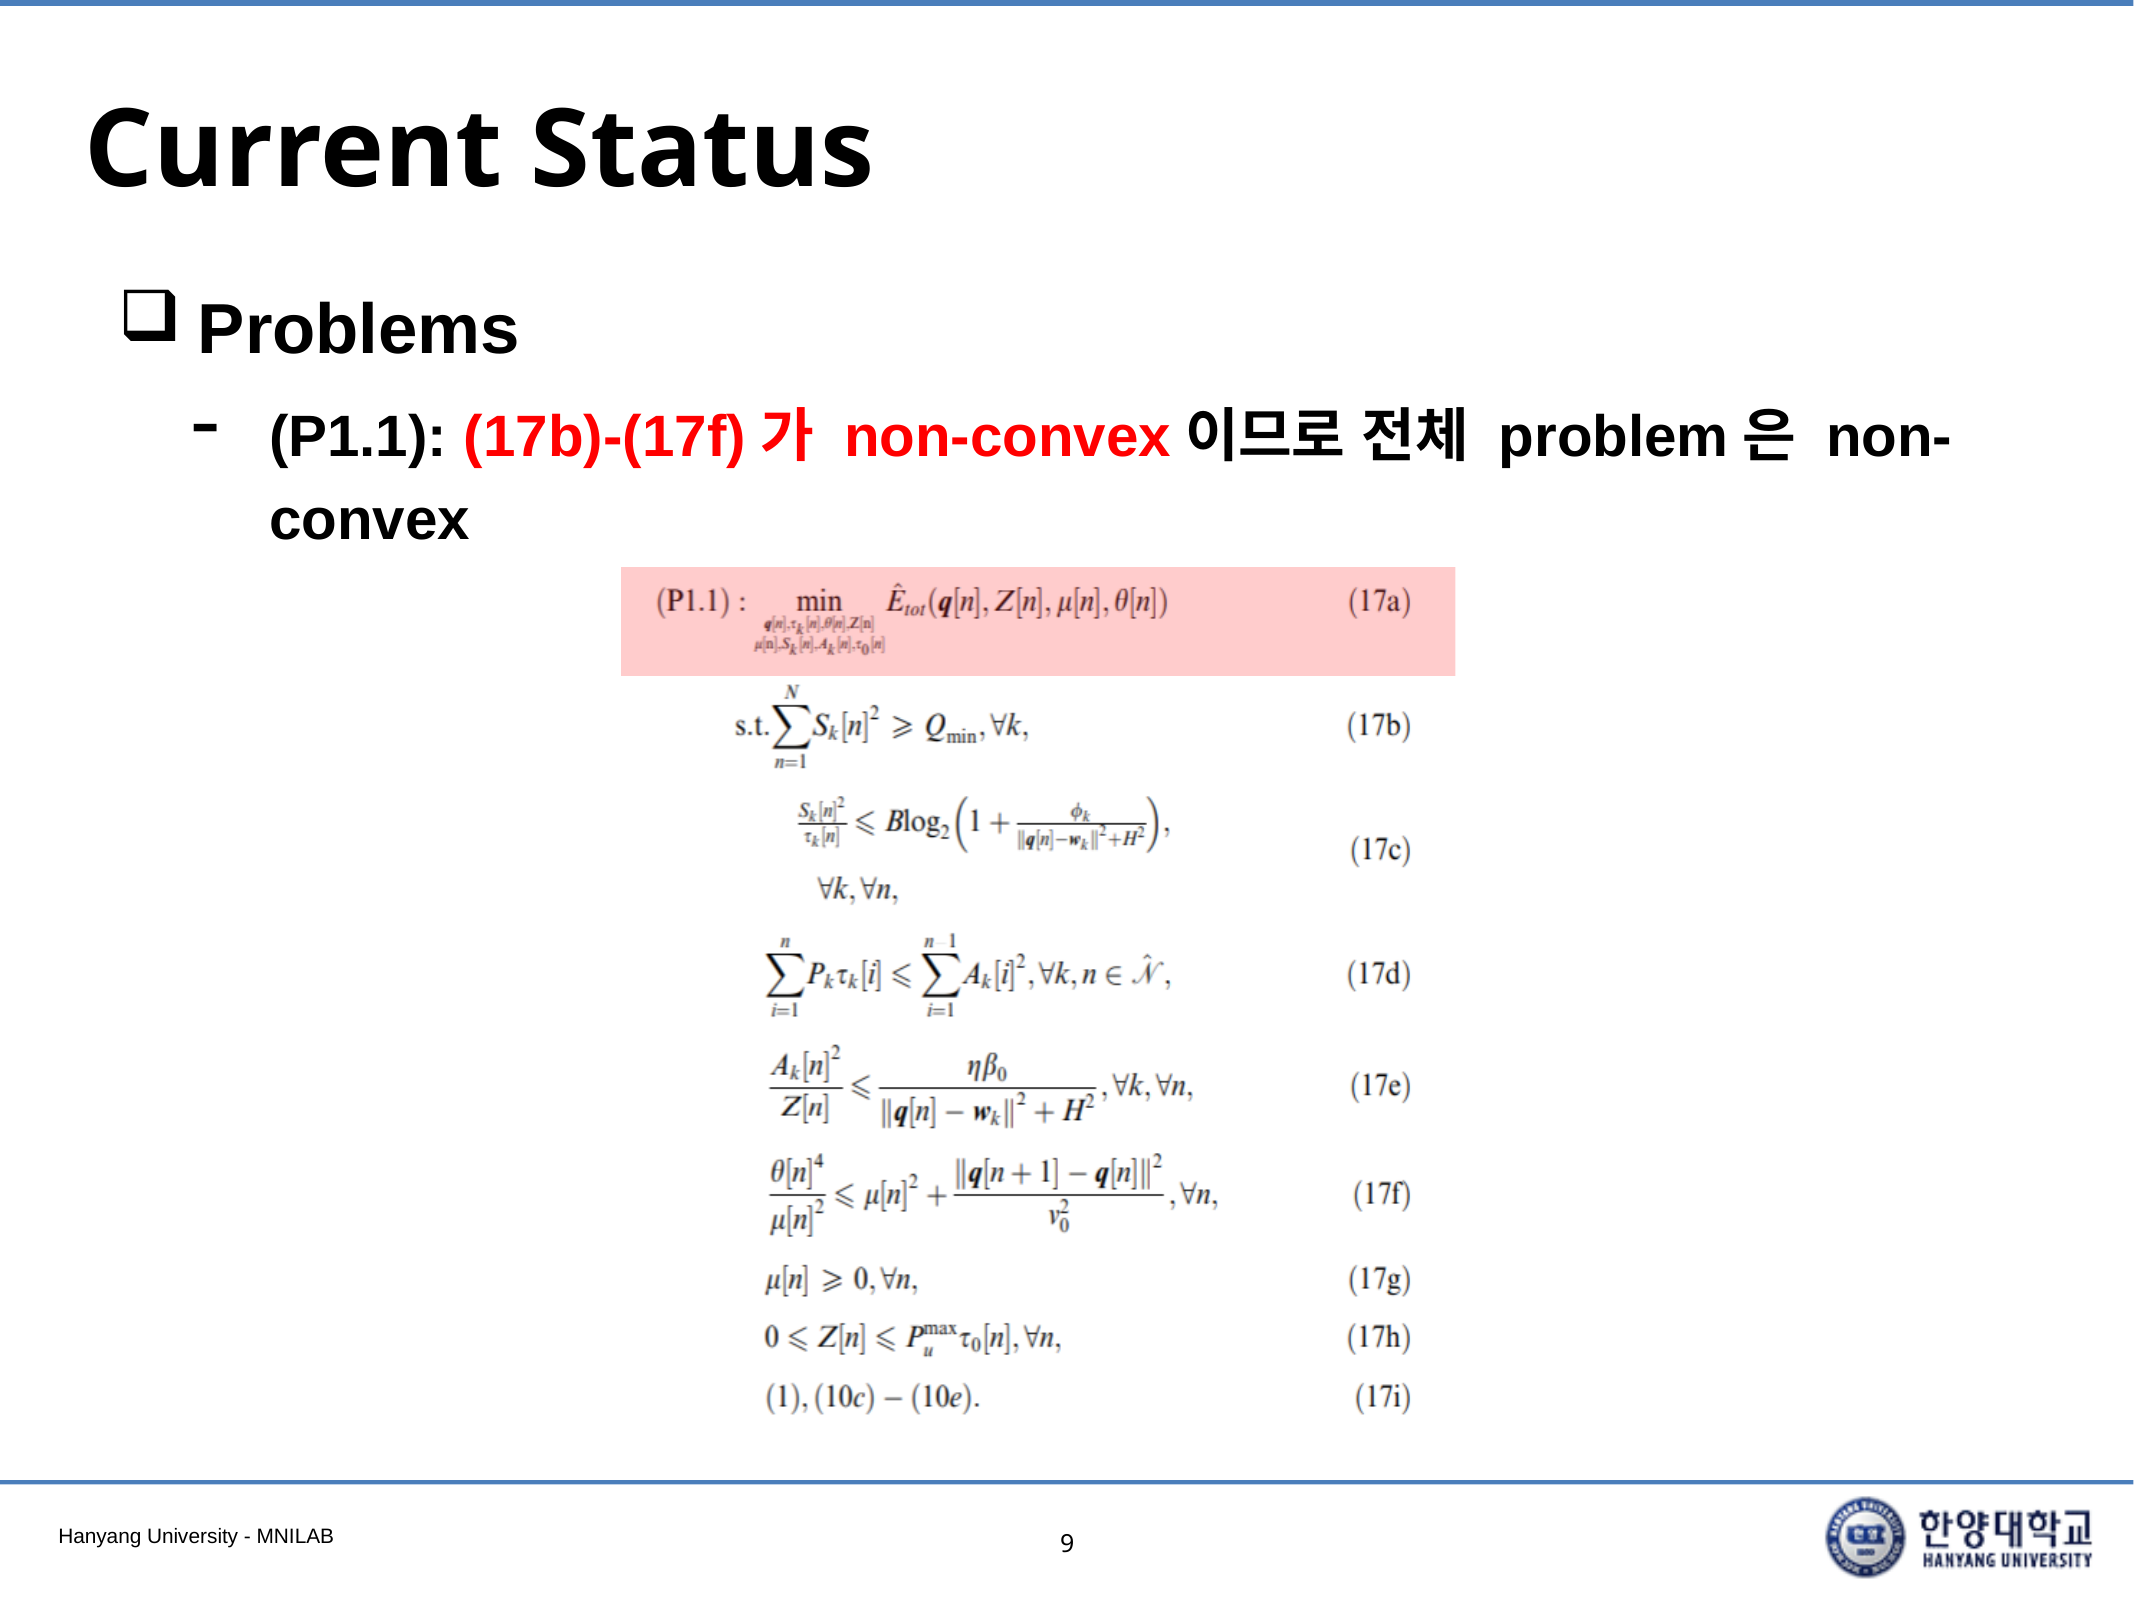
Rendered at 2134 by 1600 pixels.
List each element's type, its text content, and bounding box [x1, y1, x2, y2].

picture [653, 566, 1423, 1443]
title Current Status [75, 41, 2058, 245]
text_box [621, 567, 653, 676]
picture [1797, 1495, 2128, 1581]
slide_number 9 [1037, 1518, 1098, 1567]
text_box [1423, 567, 1456, 676]
list Problems (P1.1): (17b)-(17f)가 non-convex이므로 전체 problem은 non-convex [109, 256, 2109, 843]
